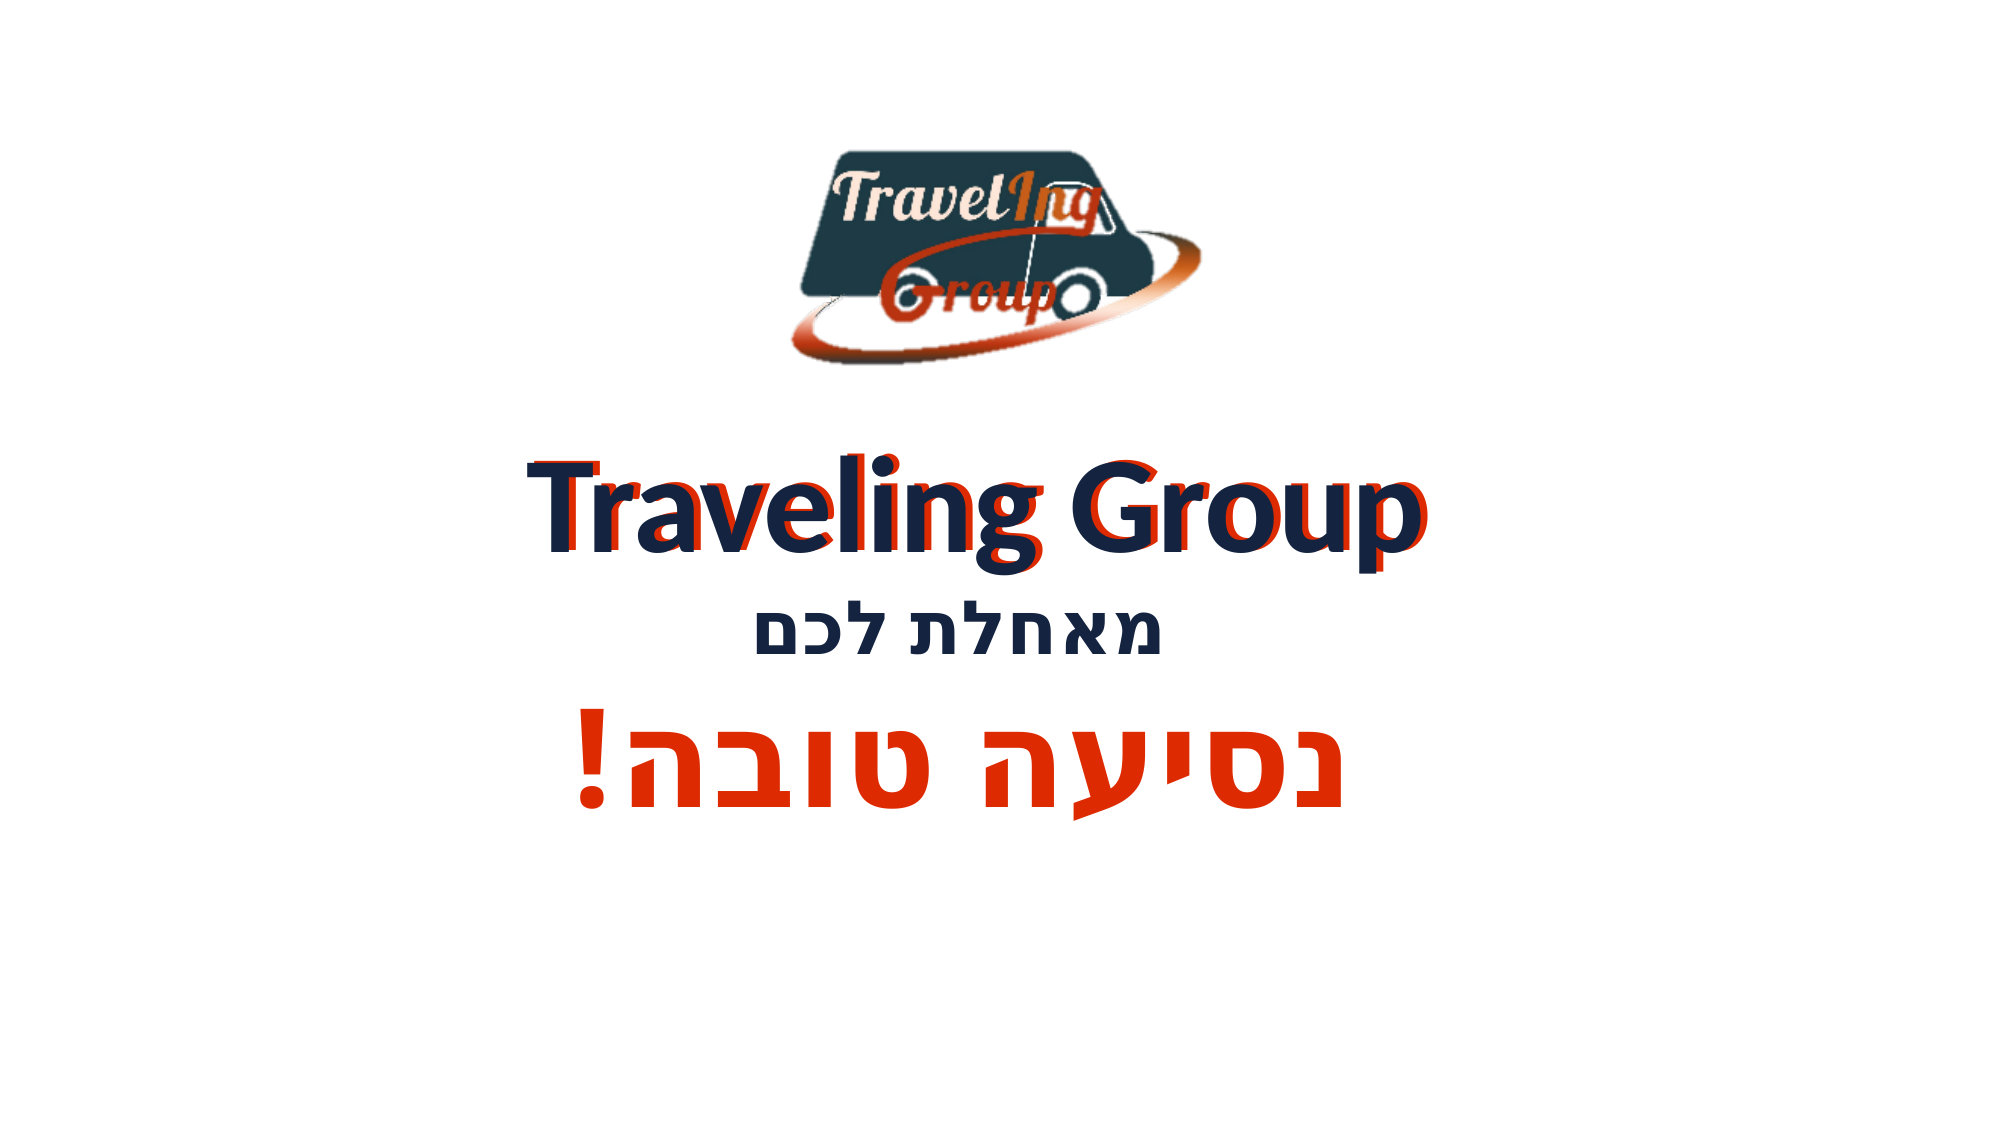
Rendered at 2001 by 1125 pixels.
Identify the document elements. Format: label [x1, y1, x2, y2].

text_box [264, 405, 1660, 848]
picture [730, 70, 1216, 405]
